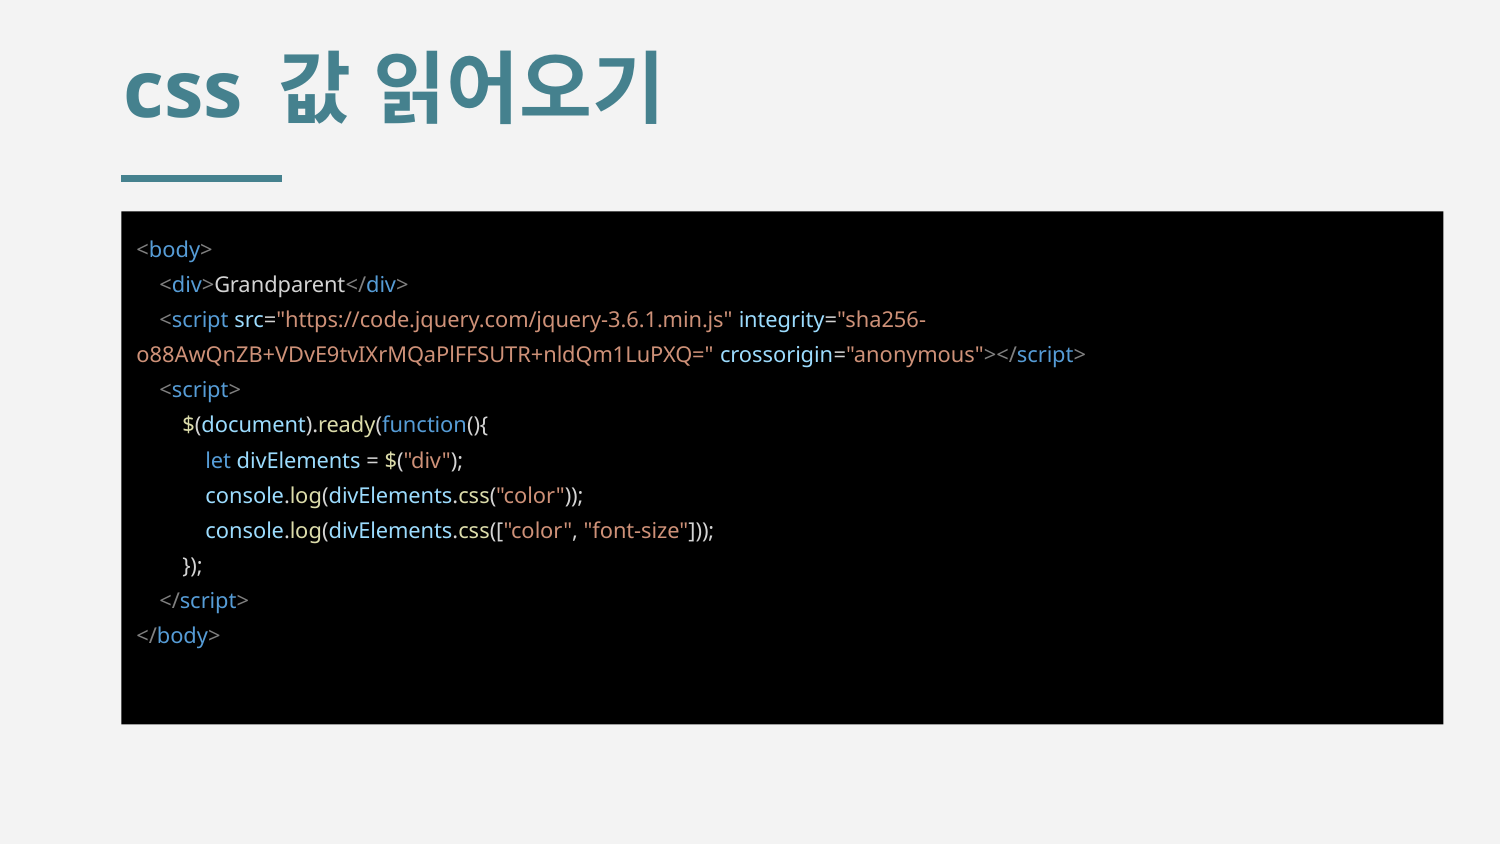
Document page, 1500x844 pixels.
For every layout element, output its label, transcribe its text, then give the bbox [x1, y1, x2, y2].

title css 값 읽어오기 [108, 23, 1235, 149]
list <body> <div>Grandparent</div> <script src="https://code.jquery.com/jquery-3.6.1.min.js" integrity="sha256-o88AwQnZB+VDvE9tvIXrMQaPlFFSUTR+nldQm1LuPXQ=" crossorigin="anonymous"></script> <script> $(document).ready(function(){ let divElements = $("div"); console.log(divElements.css("color")); console.log(divElements.css(["color", "font-size"])); }); </script> </body> [121, 211, 1444, 725]
